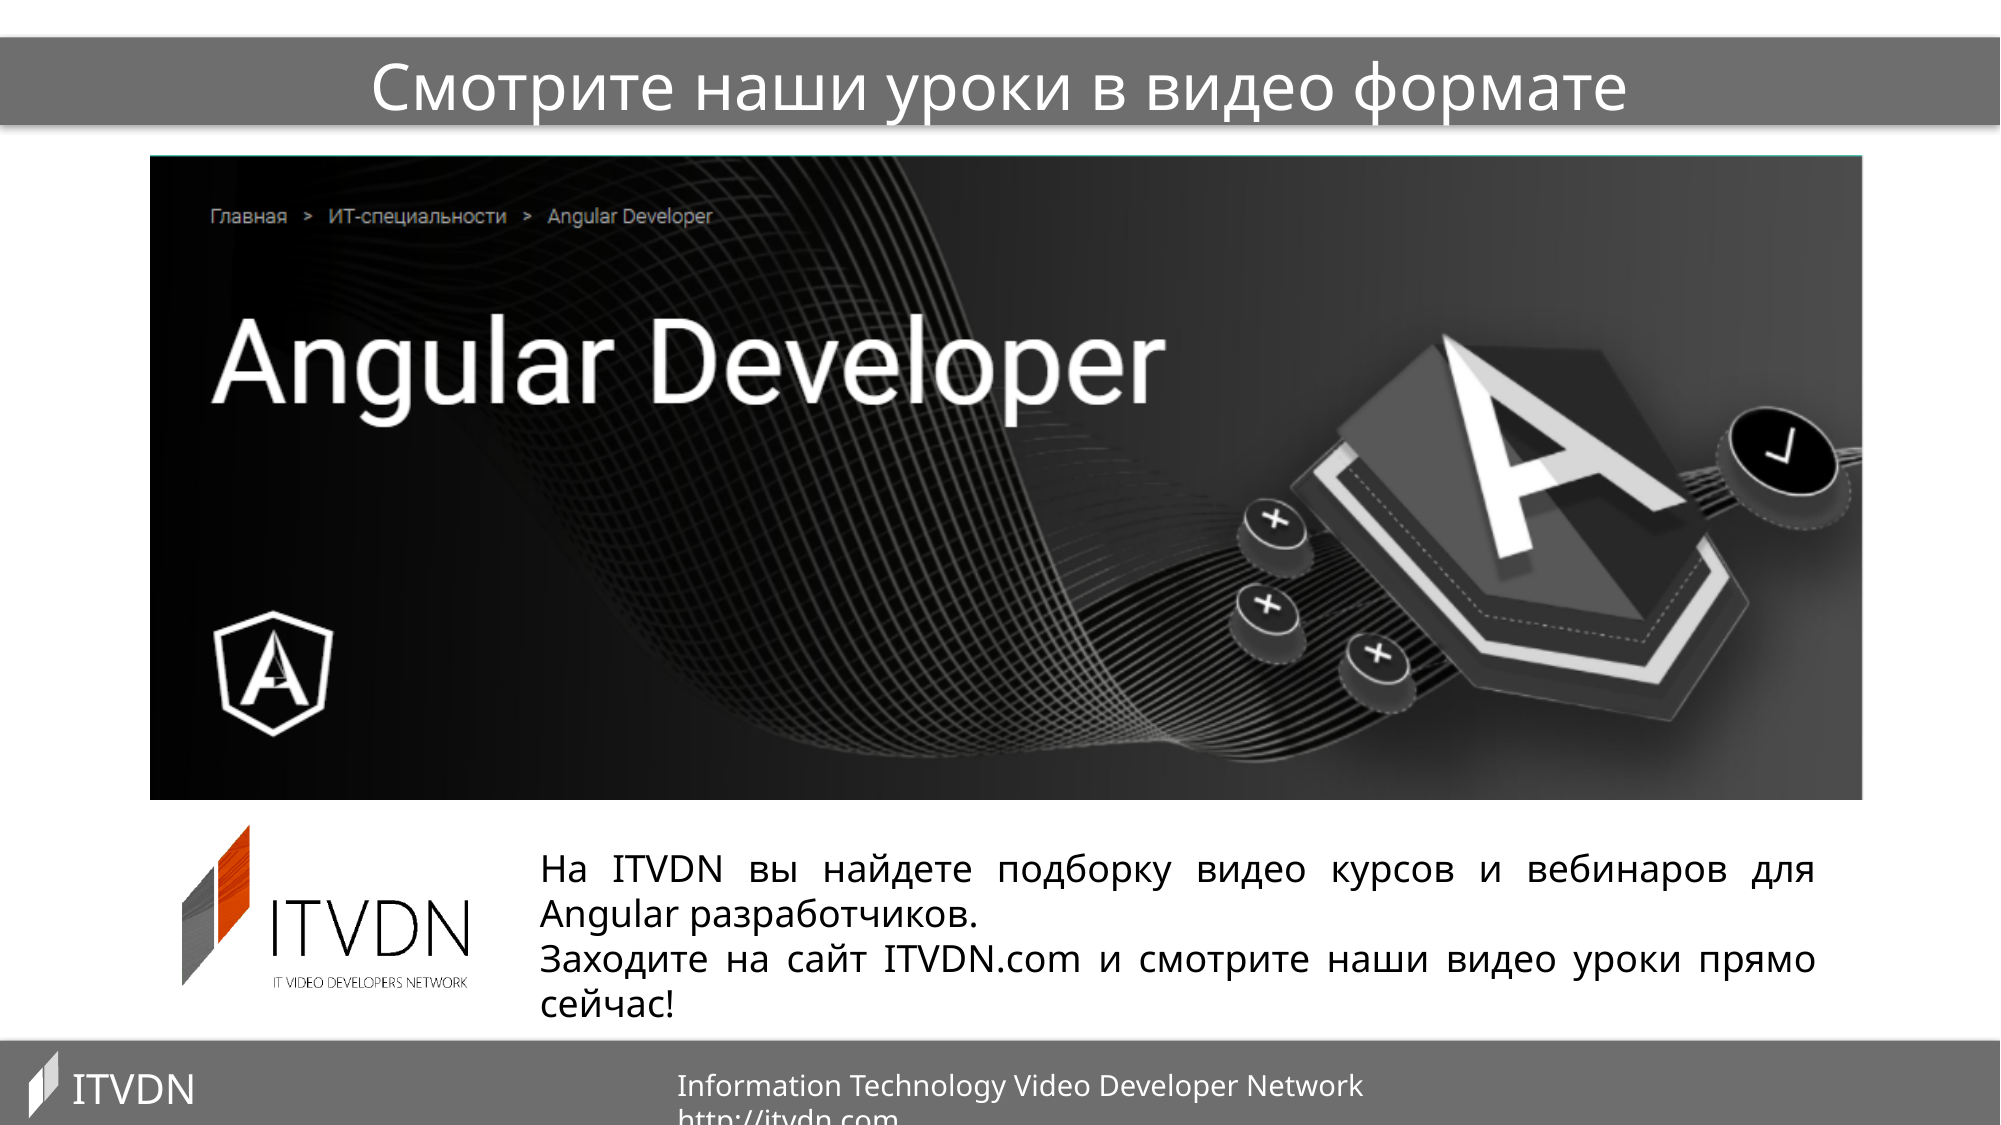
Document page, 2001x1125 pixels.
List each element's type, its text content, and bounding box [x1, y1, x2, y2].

text_box ITVDN [63, 1055, 212, 1120]
text_box [0, 1037, 2000, 1125]
text_box На ITVDN вы найдете подборку видео курсов и вебинаров для Angular разработчиков. Заходите на сайт ITVDN.com и смотрите наши видео уроки прямо сейчас! [524, 837, 1832, 1033]
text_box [28, 1050, 59, 1119]
picture [149, 155, 1864, 800]
text_box [0, 34, 2000, 128]
text_box Information Technology Video Developer Network http://itvdn.com [662, 1059, 1963, 1125]
text_box Смотрите наши уроки в видео формате [324, 37, 1675, 132]
picture [181, 824, 468, 988]
